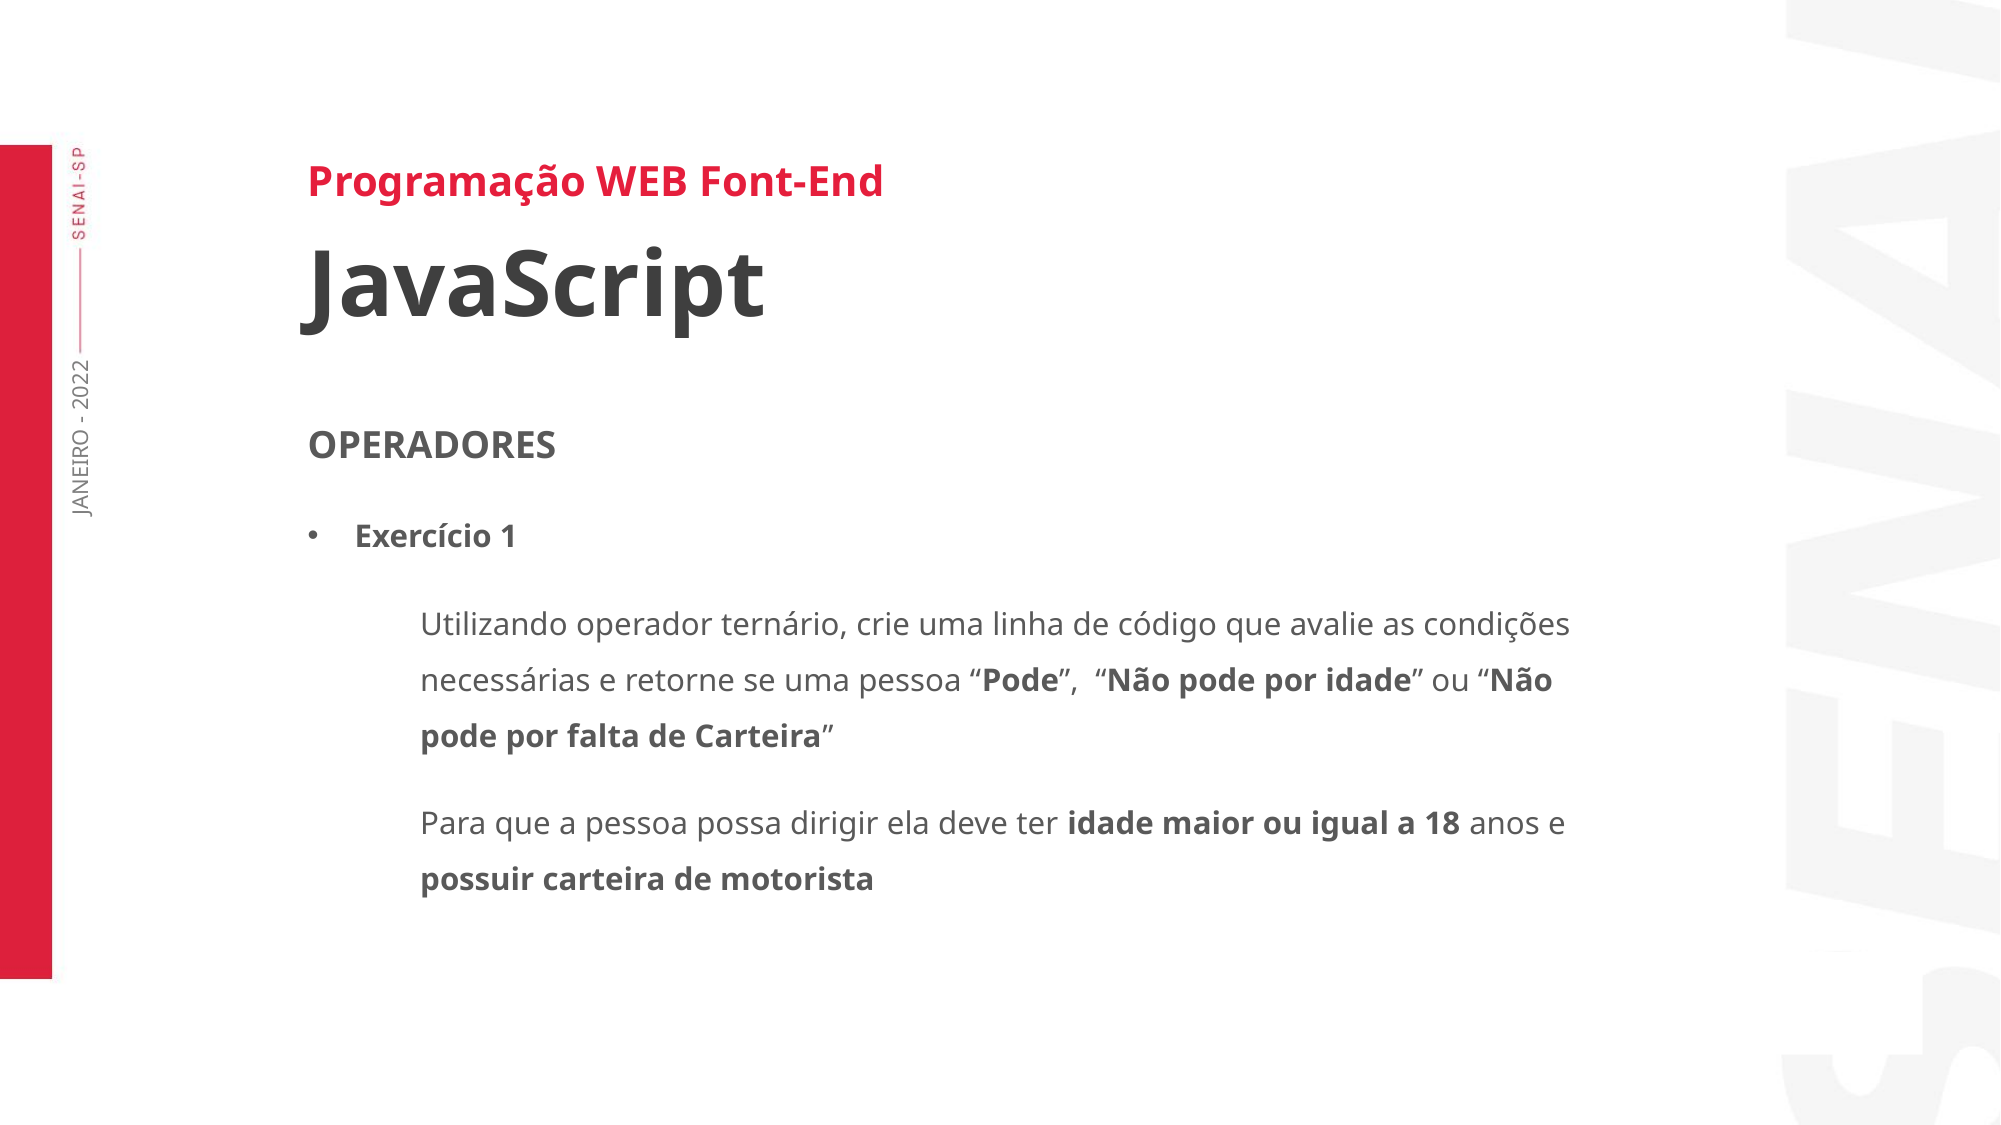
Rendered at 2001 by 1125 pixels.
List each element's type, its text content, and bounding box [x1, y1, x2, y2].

picture [0, 0, 2001, 1125]
list JavaScript [292, 229, 1756, 346]
list OPERADORES Exercício 1 Utilizando operador ternário, crie uma linha de código que avalie as condições necessárias e retorne se uma pessoa “Pode”, “Não pode por idade” ou “Não pode por falta de Carteira” Para que a pessoa possa dirigir ela deve ter idade maior ou igual a 18 anos e possuir carteira de motorista [292, 391, 1635, 973]
list JANEIRO - 2022 [61, 345, 99, 570]
list Programação WEB Font-End [292, 152, 1345, 207]
